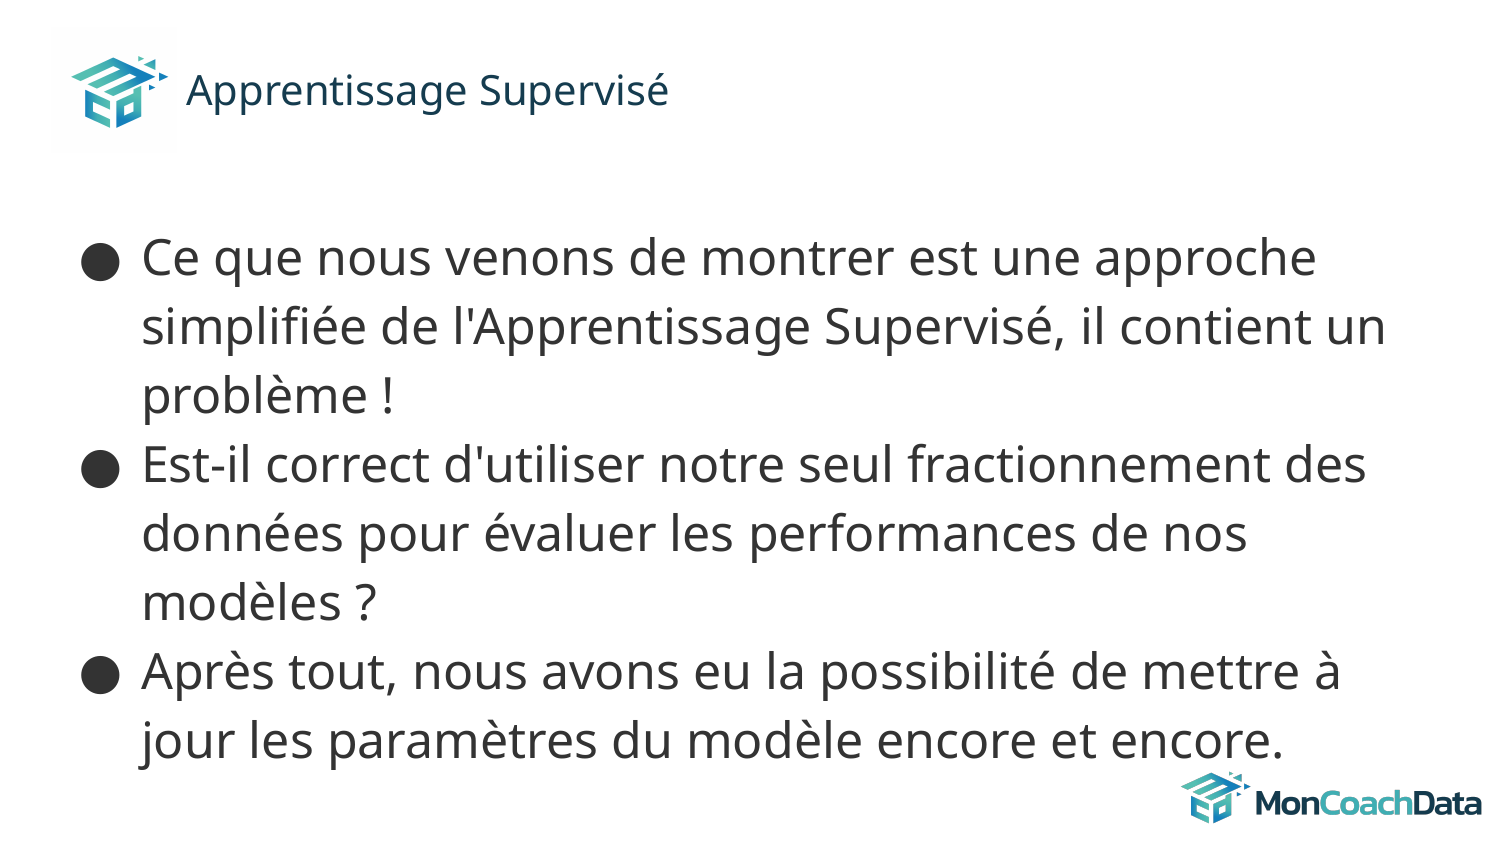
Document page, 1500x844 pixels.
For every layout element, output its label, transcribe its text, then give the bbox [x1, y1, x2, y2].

picture [51, 27, 177, 153]
text_box Ce que nous venons de montrer est une approche simplifiée de l'Apprentissage Supervisé, il contient un problème ! Est-il correct d'utiliser notre seul fractionnement des données pour évaluer les performances de nos modèles ? Après tout, nous avons eu la possibilité de mettre à jour les paramètres du modèle encore et encore. [51, 201, 1449, 750]
text_box [170, 34, 1330, 157]
picture [1162, 750, 1500, 844]
title Apprentissage Supervisé [171, 48, 1449, 143]
